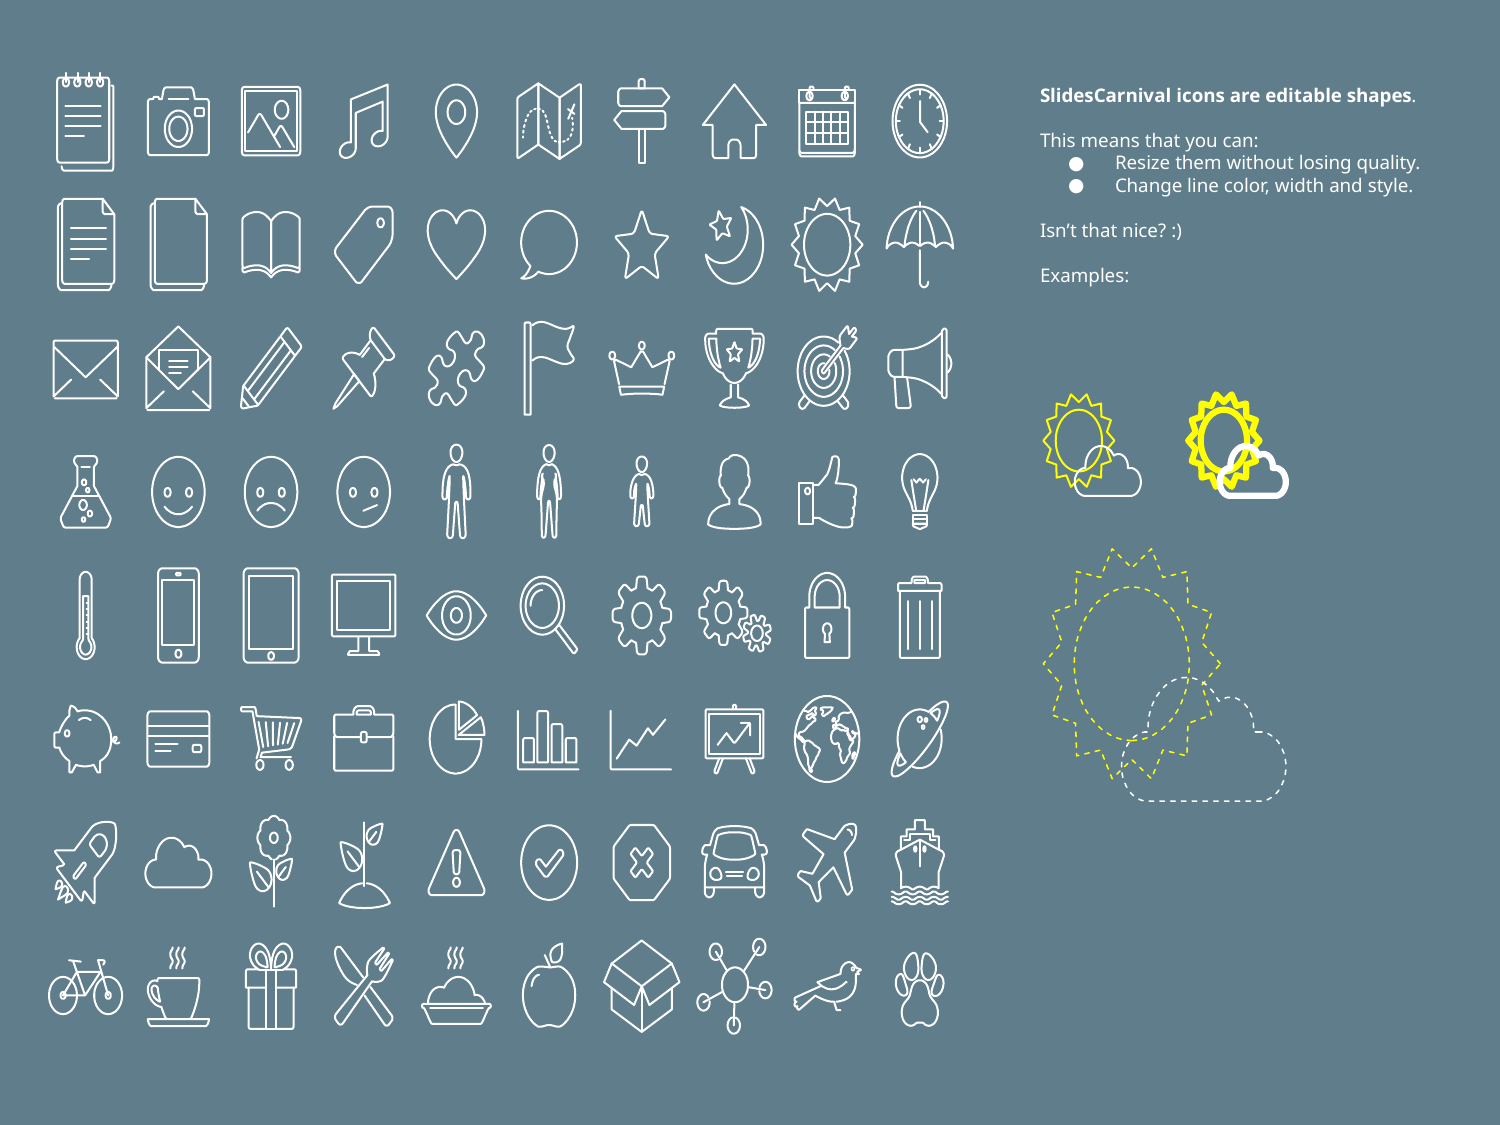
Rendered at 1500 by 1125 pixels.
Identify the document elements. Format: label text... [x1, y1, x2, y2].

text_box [333, 327, 395, 409]
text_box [240, 706, 302, 771]
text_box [334, 946, 393, 1026]
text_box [799, 86, 856, 157]
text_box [522, 943, 576, 1027]
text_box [57, 198, 115, 291]
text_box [1187, 394, 1260, 488]
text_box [524, 321, 574, 416]
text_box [901, 453, 938, 530]
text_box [794, 961, 862, 1011]
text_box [609, 341, 675, 395]
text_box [797, 326, 857, 410]
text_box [421, 947, 492, 1025]
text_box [442, 444, 471, 539]
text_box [331, 574, 396, 656]
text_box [54, 821, 117, 904]
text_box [794, 695, 860, 783]
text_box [147, 710, 210, 767]
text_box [892, 84, 948, 158]
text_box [146, 326, 211, 411]
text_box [897, 576, 942, 659]
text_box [240, 328, 302, 409]
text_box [520, 576, 578, 654]
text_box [242, 211, 300, 278]
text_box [886, 201, 954, 288]
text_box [333, 705, 394, 771]
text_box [48, 959, 123, 1015]
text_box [150, 198, 208, 291]
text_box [613, 78, 670, 164]
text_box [791, 198, 863, 292]
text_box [1043, 394, 1115, 488]
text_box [705, 704, 764, 774]
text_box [895, 952, 944, 1026]
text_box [54, 705, 120, 773]
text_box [704, 328, 764, 408]
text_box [147, 87, 210, 156]
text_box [517, 710, 579, 770]
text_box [610, 710, 672, 770]
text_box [888, 328, 952, 409]
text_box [797, 823, 857, 902]
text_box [245, 943, 297, 1030]
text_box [76, 571, 95, 660]
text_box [151, 456, 205, 528]
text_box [699, 580, 771, 652]
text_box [891, 701, 949, 777]
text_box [426, 591, 487, 640]
text_box SlidesCarnival icons are editable shapes. This means that you can: Resize them without losing quality. Change line color, width and style. Isn’t that nice? :) Examples: [1024, 68, 1451, 402]
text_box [429, 701, 485, 774]
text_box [799, 455, 857, 528]
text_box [891, 819, 949, 905]
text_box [536, 444, 562, 538]
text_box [705, 206, 764, 284]
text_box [697, 938, 772, 1034]
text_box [249, 815, 293, 907]
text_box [603, 940, 680, 1033]
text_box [244, 456, 298, 528]
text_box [1043, 548, 1221, 779]
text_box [516, 83, 582, 160]
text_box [338, 822, 391, 909]
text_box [337, 456, 391, 528]
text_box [701, 825, 768, 898]
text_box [53, 340, 118, 399]
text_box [241, 86, 301, 156]
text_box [60, 455, 111, 528]
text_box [630, 456, 654, 527]
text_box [56, 72, 114, 171]
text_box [147, 947, 210, 1027]
